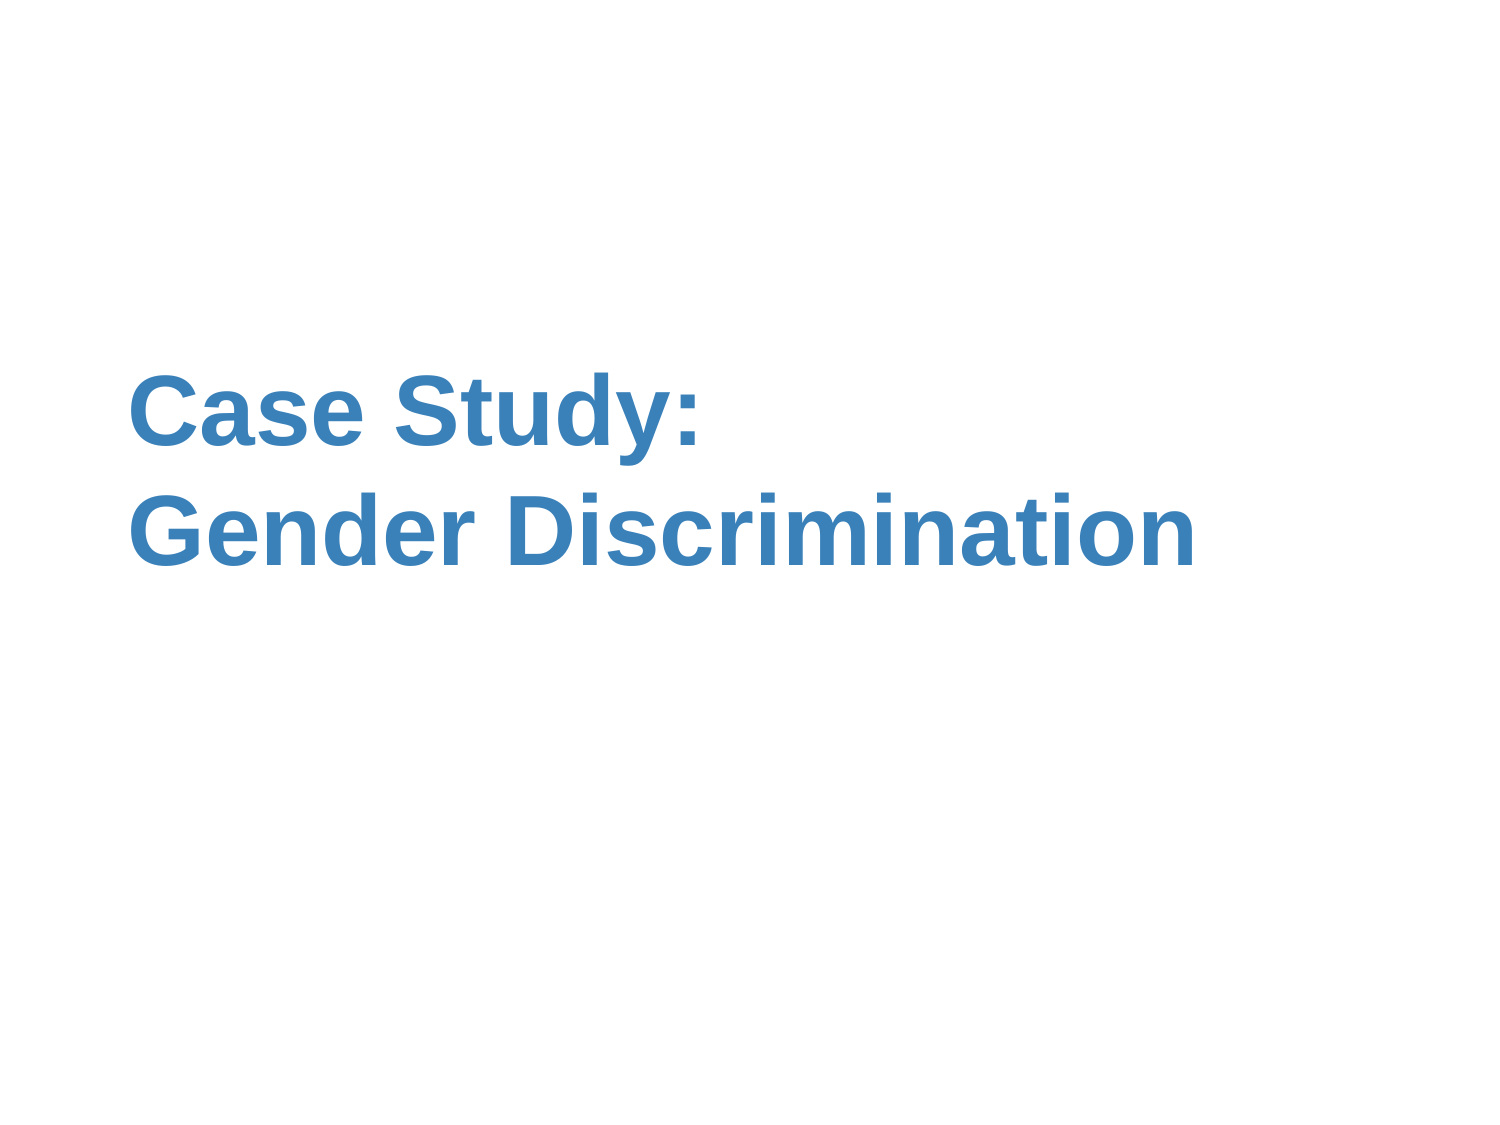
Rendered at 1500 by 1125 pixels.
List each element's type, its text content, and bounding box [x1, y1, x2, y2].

title Case Study: Gender Discrimination [112, 346, 1388, 721]
